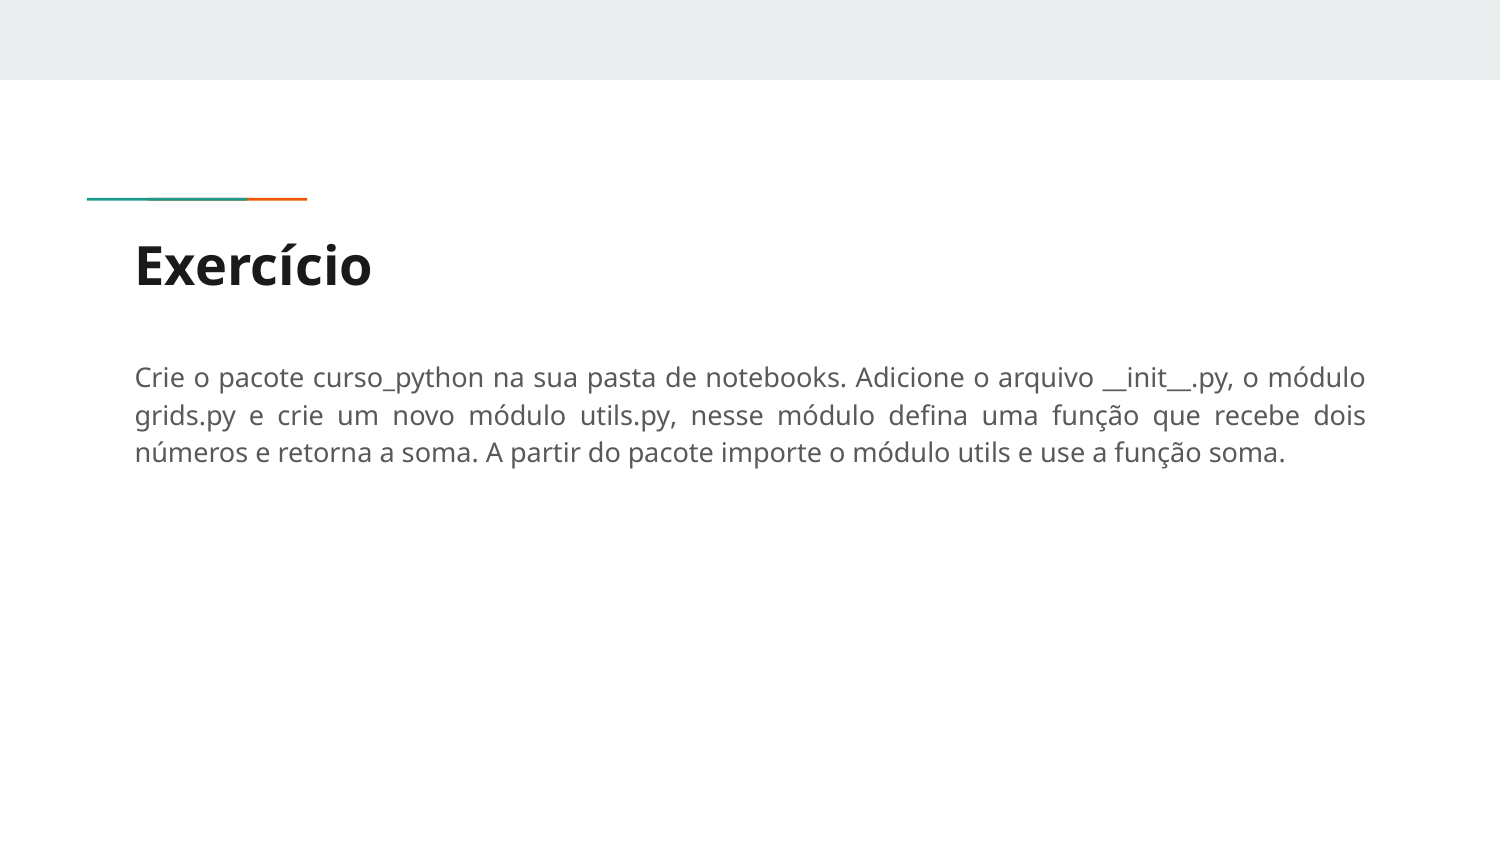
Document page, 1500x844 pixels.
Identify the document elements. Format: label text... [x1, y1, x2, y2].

title Exercício [119, 216, 1381, 305]
list Crie o pacote curso_python na sua pasta de notebooks. Adicione o arquivo __init__.py, o módulo grids.py e crie um novo módulo utils.py, nesse módulo defina uma função que recebe dois números e retorna a soma. A partir do pacote importe o módulo utils e use a função soma. [119, 341, 1381, 712]
